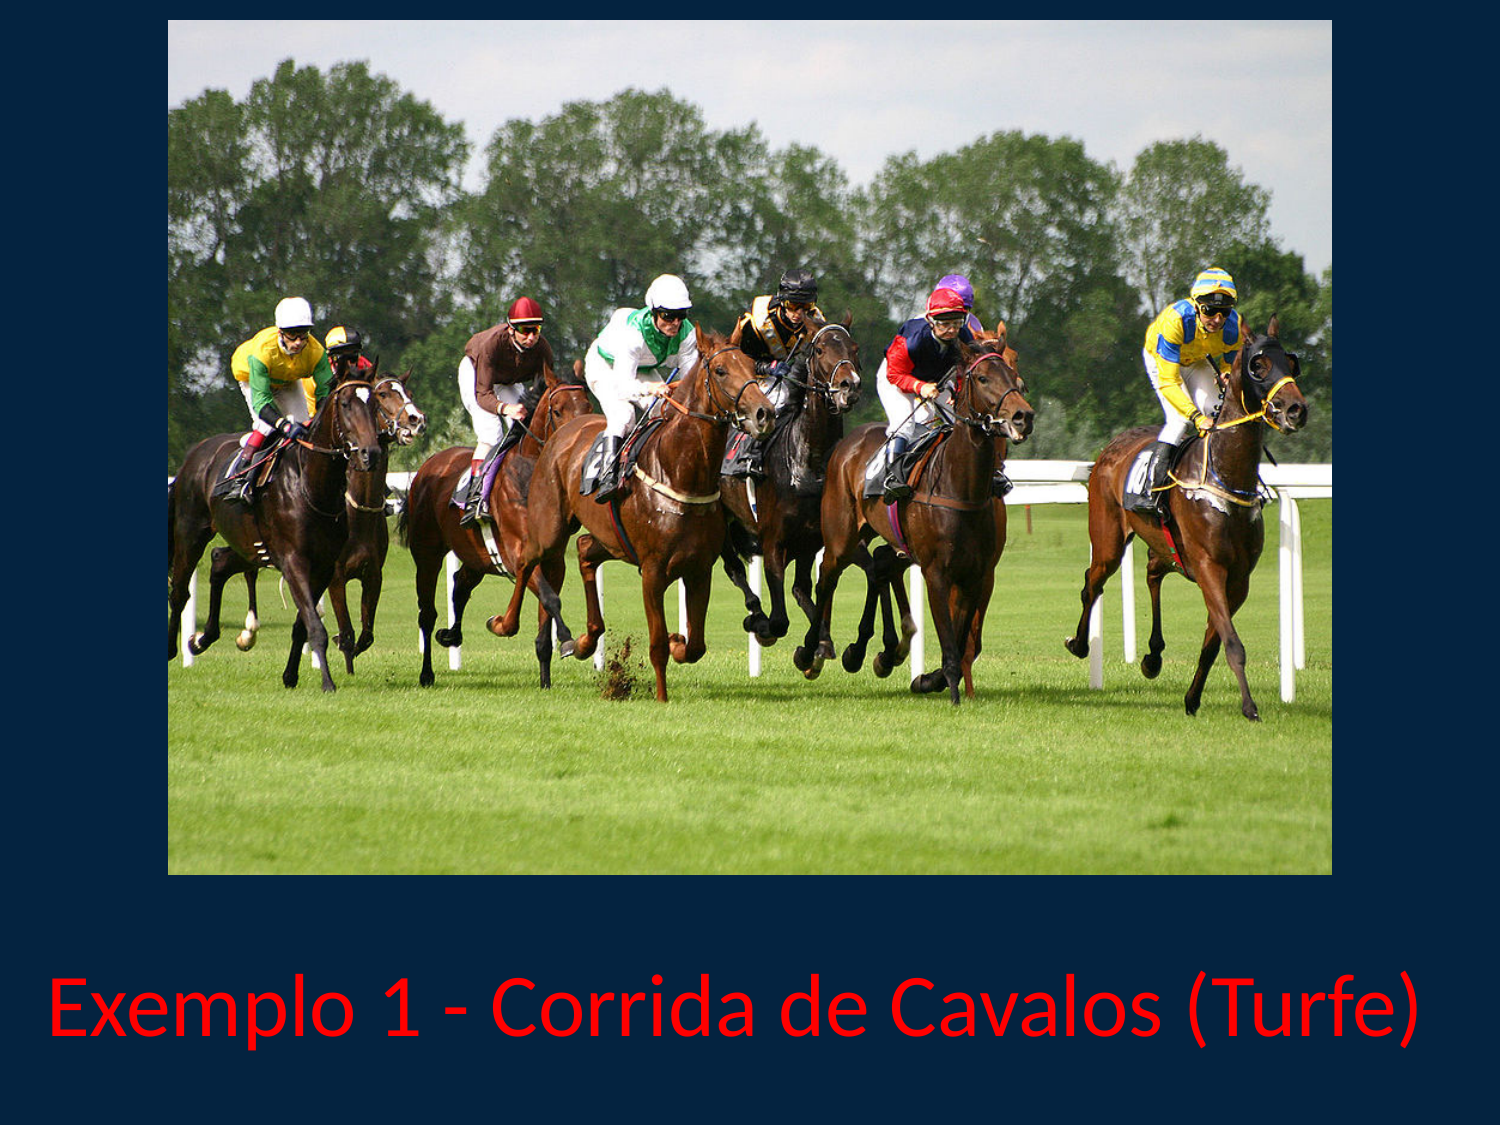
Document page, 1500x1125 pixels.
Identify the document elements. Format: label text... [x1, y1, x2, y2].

title Exemplo 1 - Corrida de Cavalos (Turfe) [31, 892, 1469, 1081]
picture [167, 20, 1333, 875]
